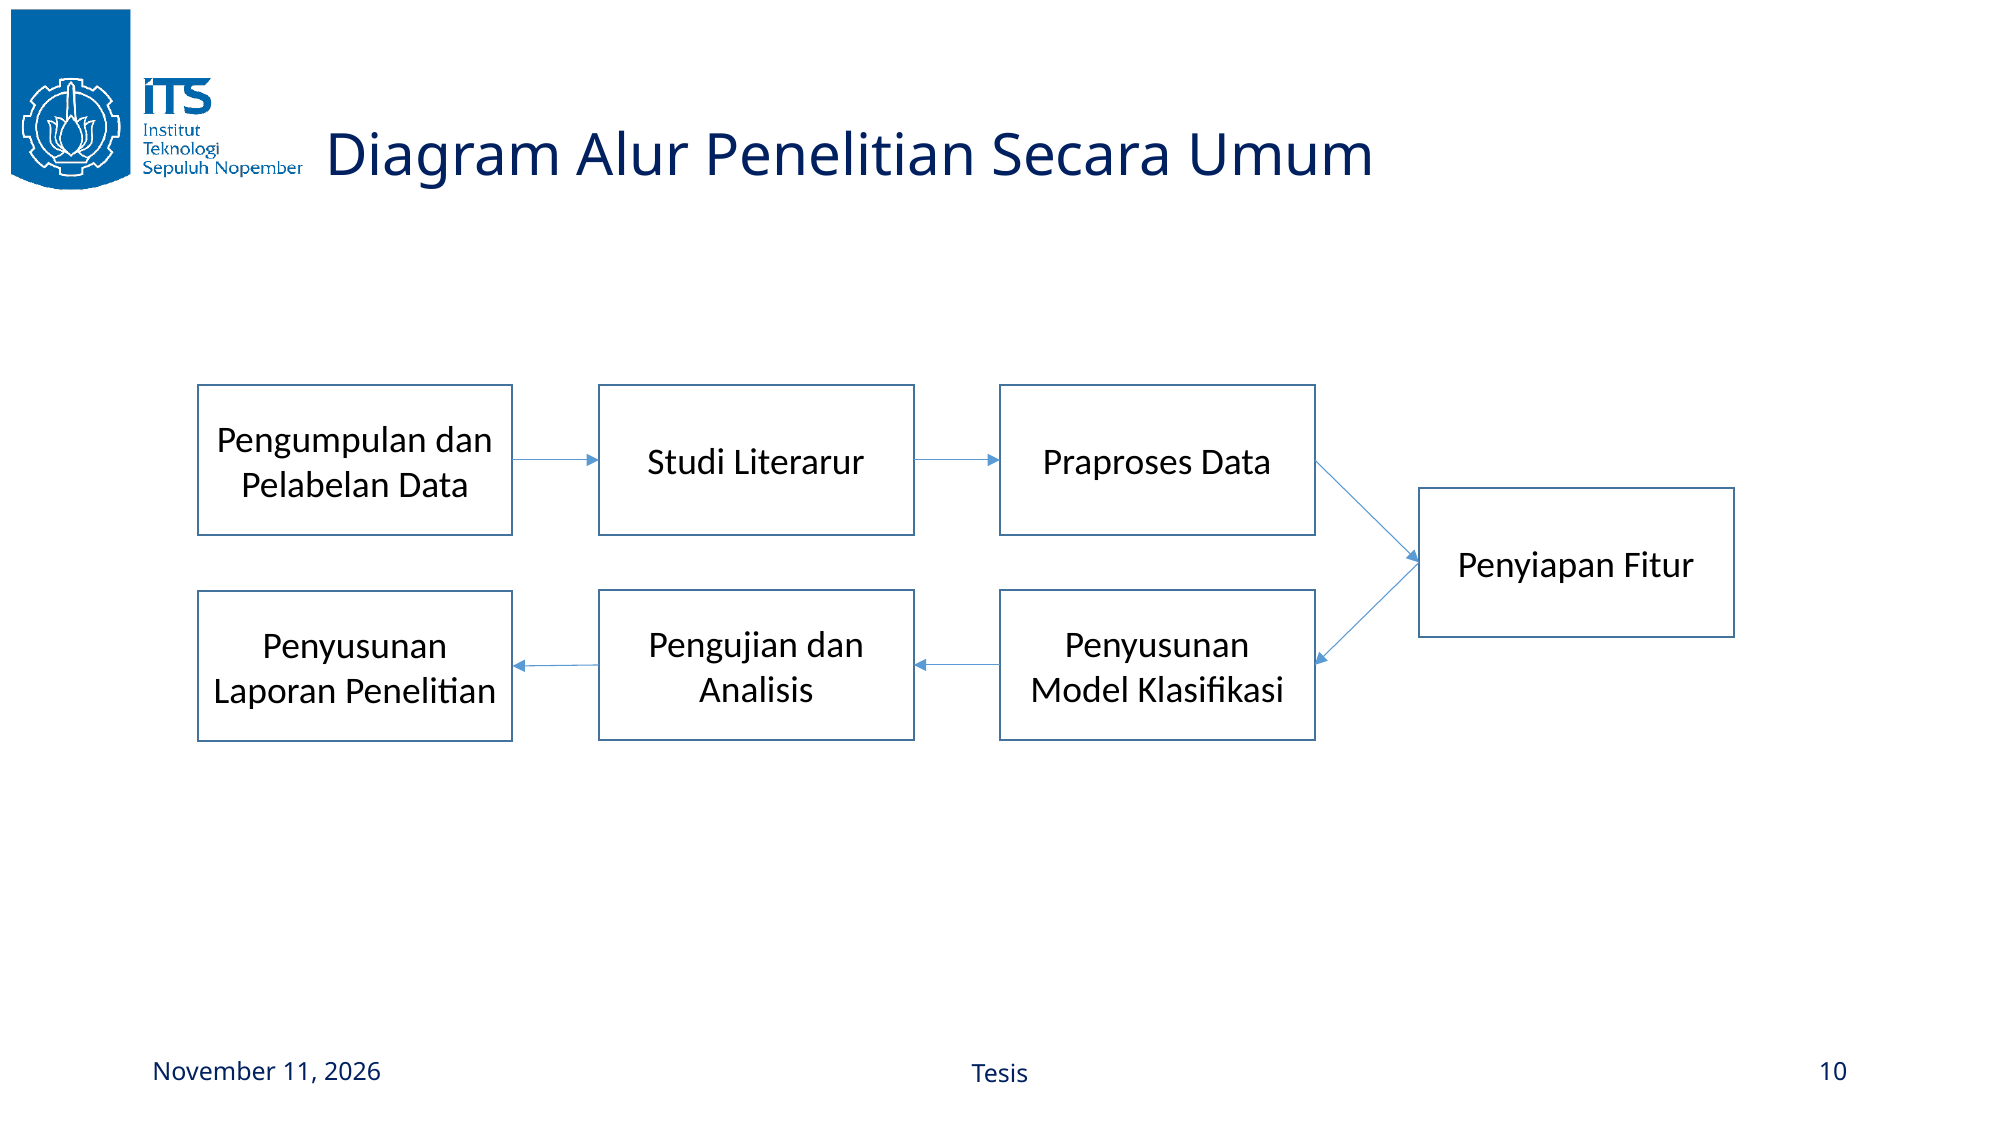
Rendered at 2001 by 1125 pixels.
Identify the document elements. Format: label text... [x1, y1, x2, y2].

title Diagram Alur Penelitian Secara Umum [310, 105, 2000, 208]
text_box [197, 385, 1734, 741]
footer Tesis [662, 1042, 1338, 1103]
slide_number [137, 1042, 588, 1103]
picture [0, 0, 311, 200]
slide_number 10 [1412, 1042, 1863, 1103]
